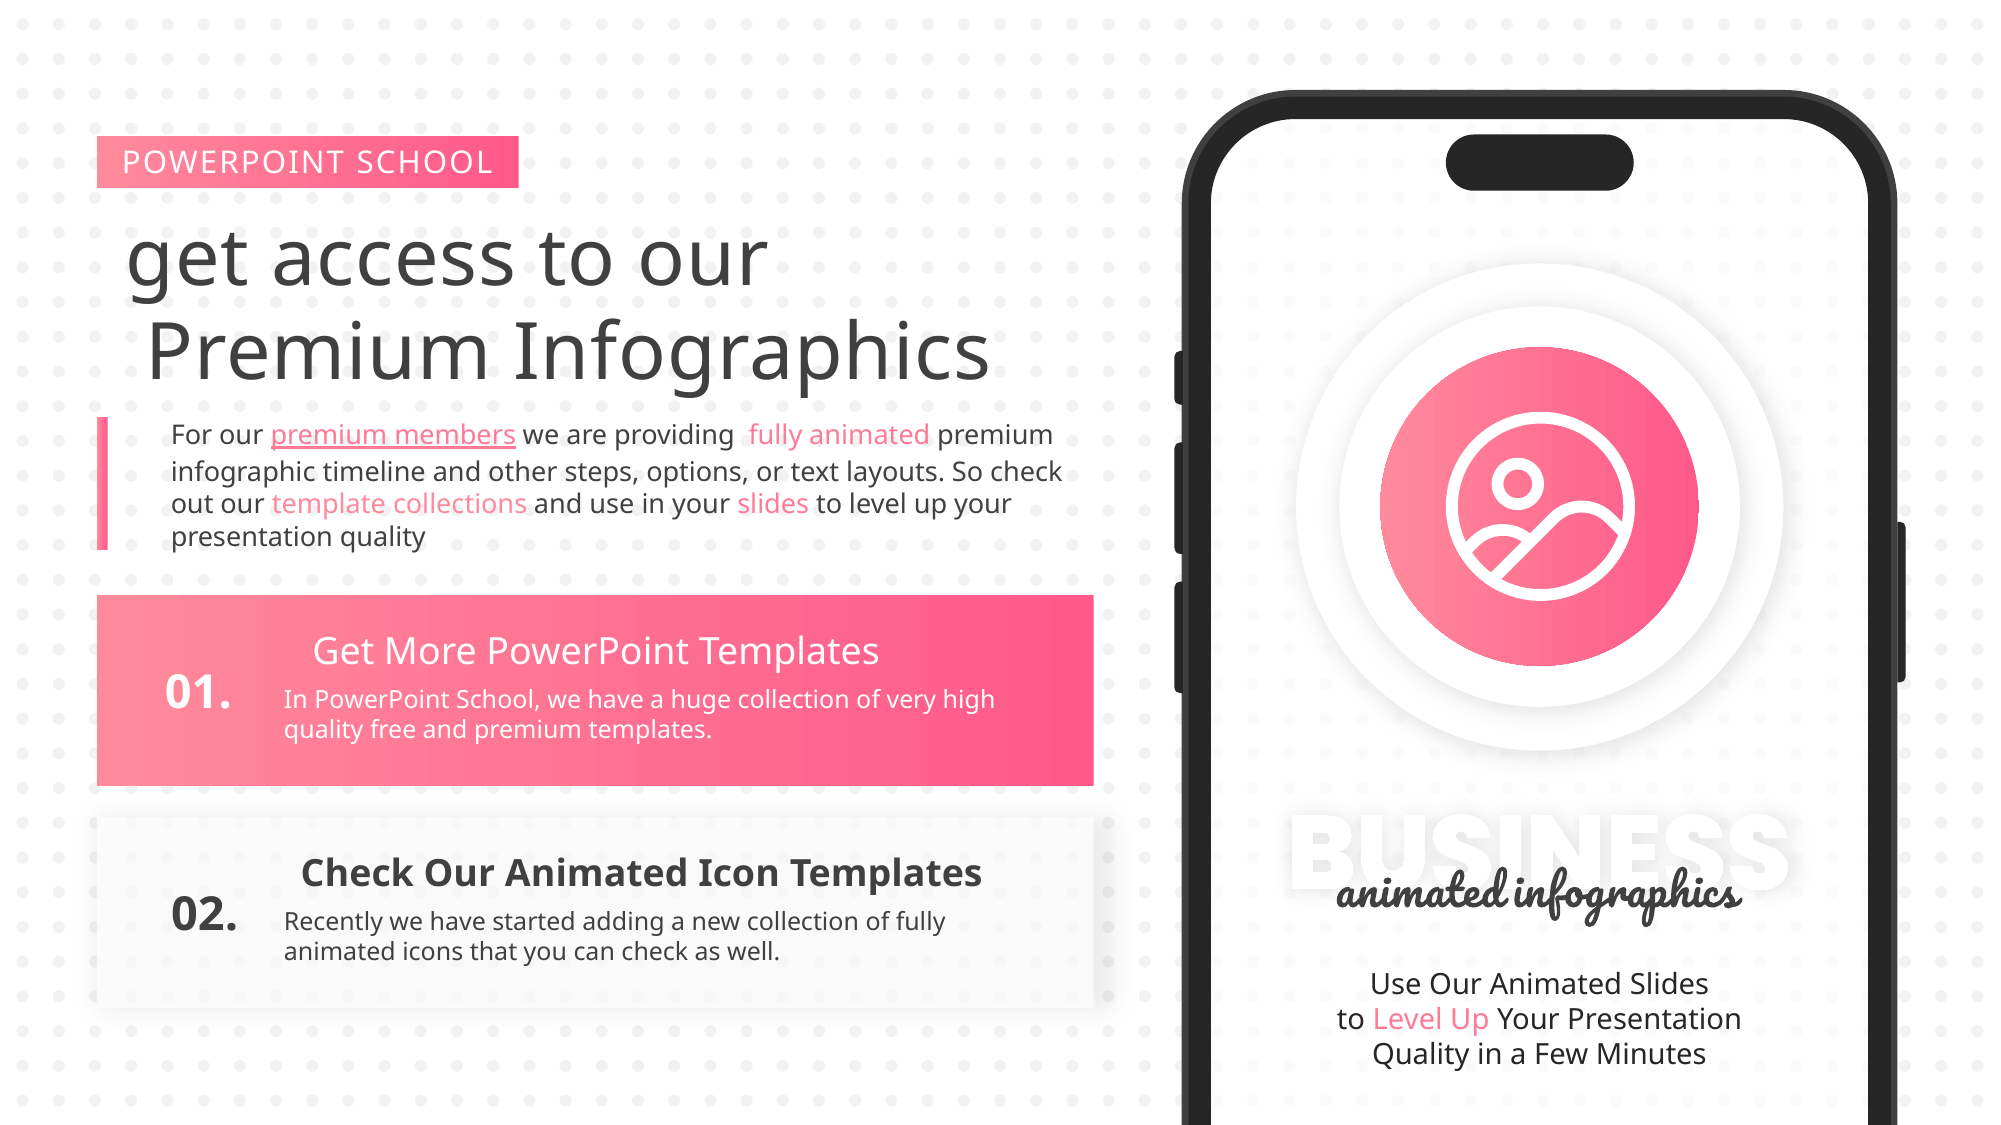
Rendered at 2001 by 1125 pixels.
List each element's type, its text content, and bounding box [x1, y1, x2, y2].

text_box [96, 135, 519, 189]
text_box Premium Infographics [130, 292, 1008, 403]
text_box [1174, 90, 1906, 1125]
text_box 02. [156, 876, 254, 948]
text_box 01. [150, 654, 248, 726]
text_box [269, 619, 1074, 752]
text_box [269, 841, 1074, 974]
text_box [96, 816, 1095, 1009]
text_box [96, 409, 1120, 557]
text_box [96, 594, 1095, 787]
text_box get access to our [111, 198, 786, 309]
